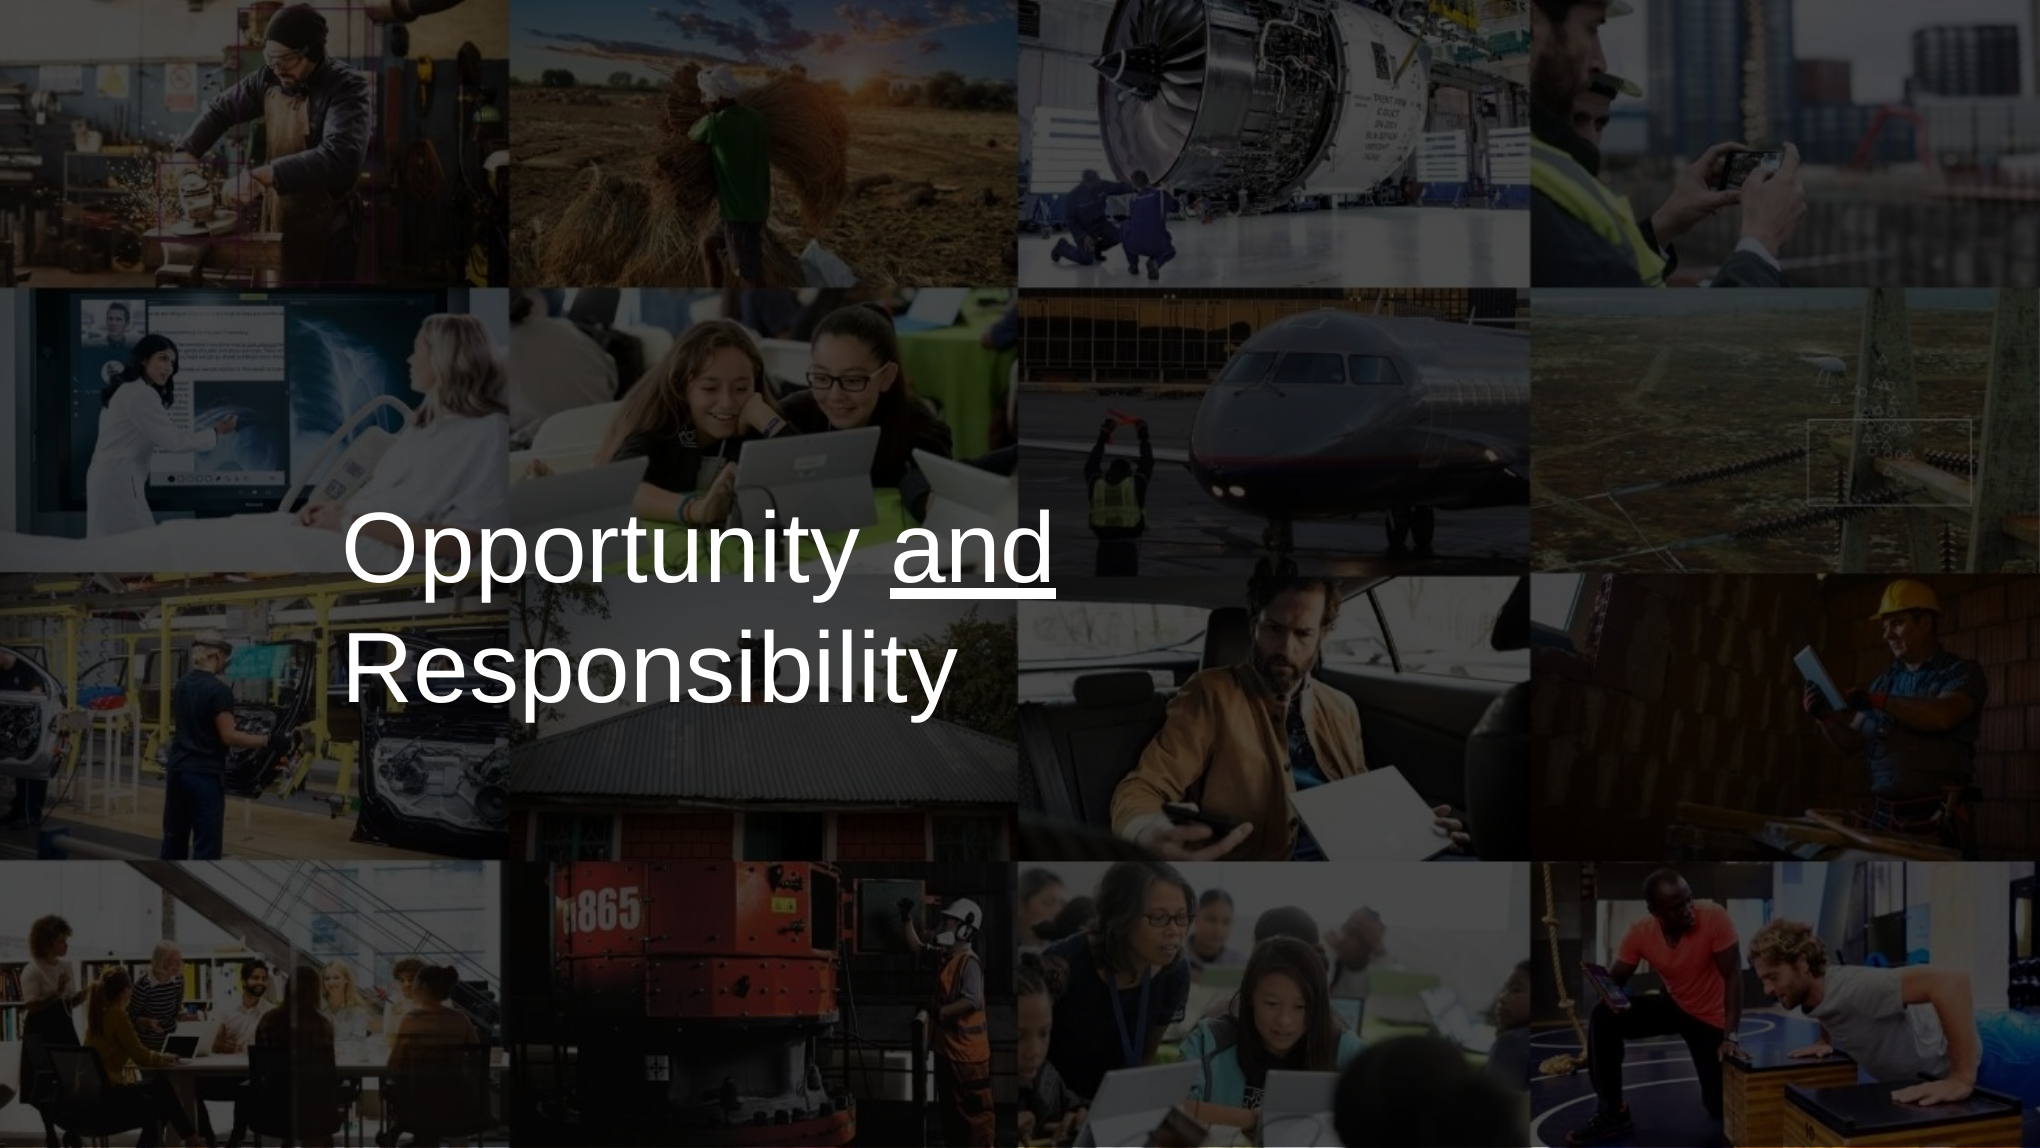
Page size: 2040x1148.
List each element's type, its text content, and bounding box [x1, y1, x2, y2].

text_box [0, 0, 2040, 1148]
title Opportunity and Responsibility [339, 480, 1701, 723]
